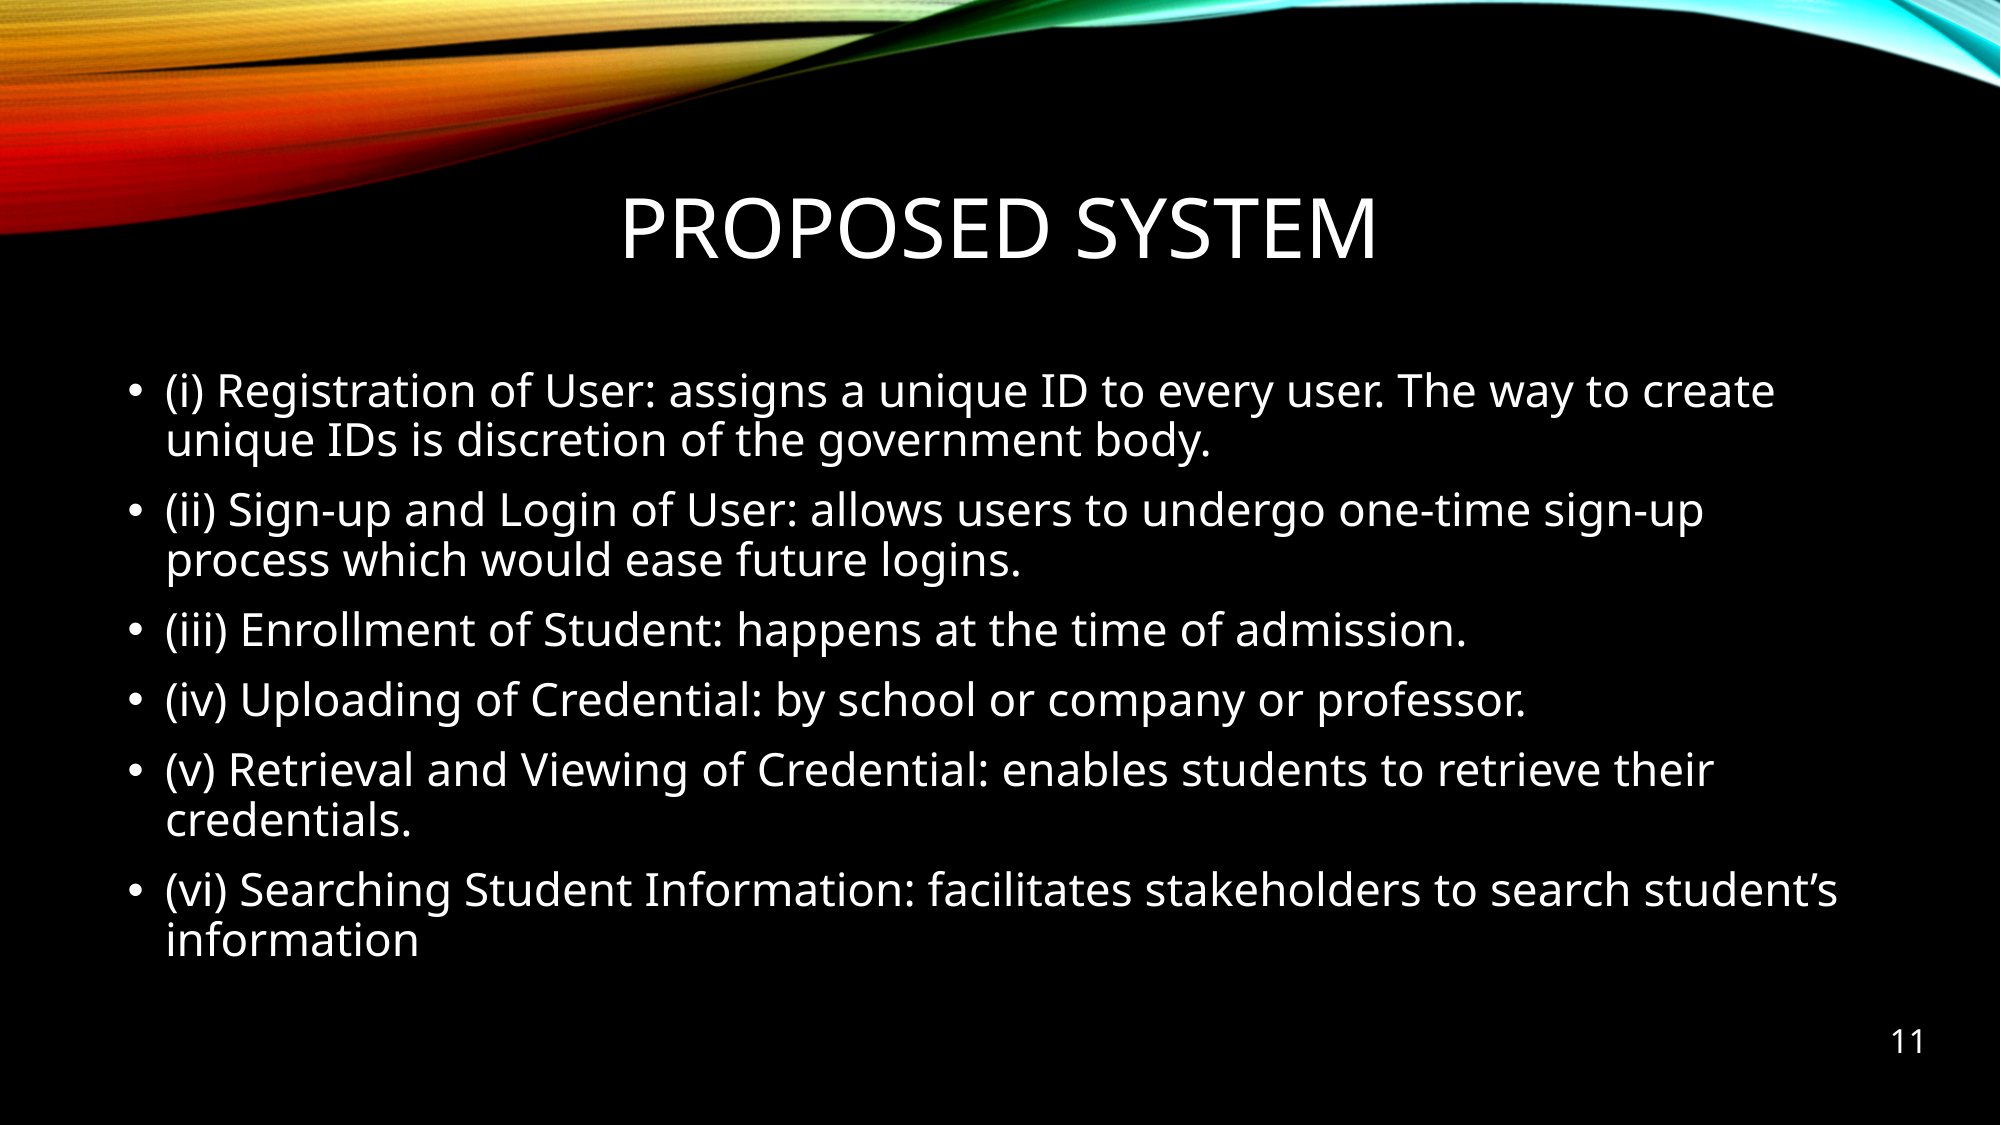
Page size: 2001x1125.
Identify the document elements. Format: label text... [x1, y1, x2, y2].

title PROPOSED SYSTEM [112, 125, 1888, 338]
slide_number 11 [1492, 1012, 1943, 1073]
list (i) Registration of User: assigns a unique ID to every user. The way to create unique IDs is discretion of the government body. (ii) Sign-up and Login of User: allows users to undergo one-time sign-up process which would ease future logins. (iii) Enrollment of Student: happens at the time of admission. (iv) Uploading of Credential: by school or company or professor. (v) Retrieval and Viewing of Credential: enables students to retrieve their credentials. (vi) Searching Student Information: facilitates stakeholders to search student’s information [112, 360, 1888, 1021]
picture [0, 0, 2000, 237]
